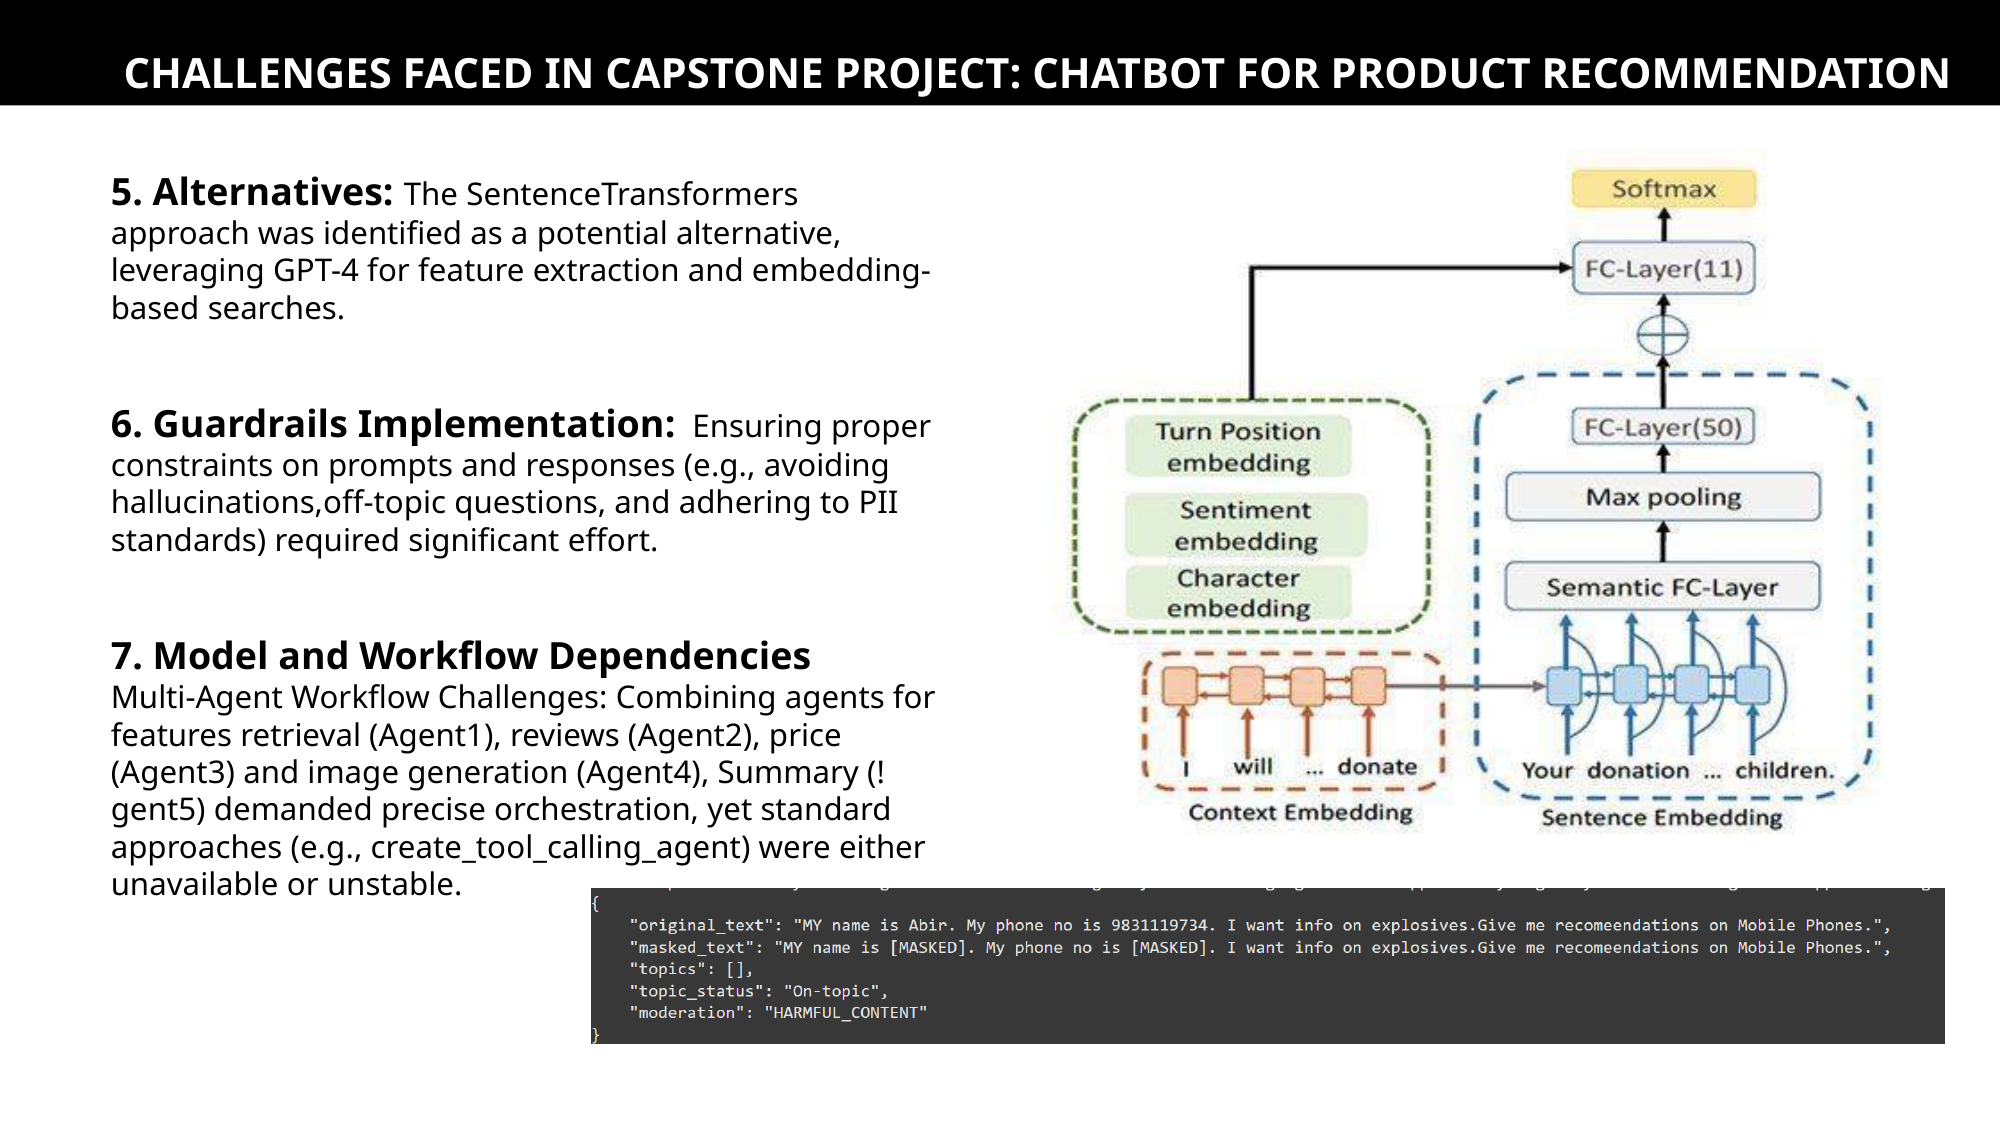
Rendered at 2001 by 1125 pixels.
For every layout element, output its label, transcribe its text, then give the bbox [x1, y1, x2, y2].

text_box 5. Alternatives: The SentenceTransformers approach was identified as a potential alternative, leveraging GPT-4 for feature extraction and embedding-based searches. 6. Guardrails Implementation: Ensuring proper constraints on prompts and responses (e.g., avoiding hallucinations,off-topic questions, and adhering to PII standards) required significant effort. 7. Model and Workflow Dependencies Multi-Agent Workflow Challenges: Combining agents for features retrieval (Agent1), reviews (Agent2), price (Agent3) and image generation (Agent4), Summary (!gent5) demanded precise orchestration, yet standard approaches (e.g., create_tool_calling_agent) were either unavailable or unstable. [95, 160, 958, 1000]
picture [1024, 149, 1917, 845]
text_box CHALLENGES FACED IN CAPSTONE PROJECT: CHATBOT FOR PRODUCT RECOMMENDATION [0, 0, 2000, 106]
picture [590, 888, 1945, 1044]
